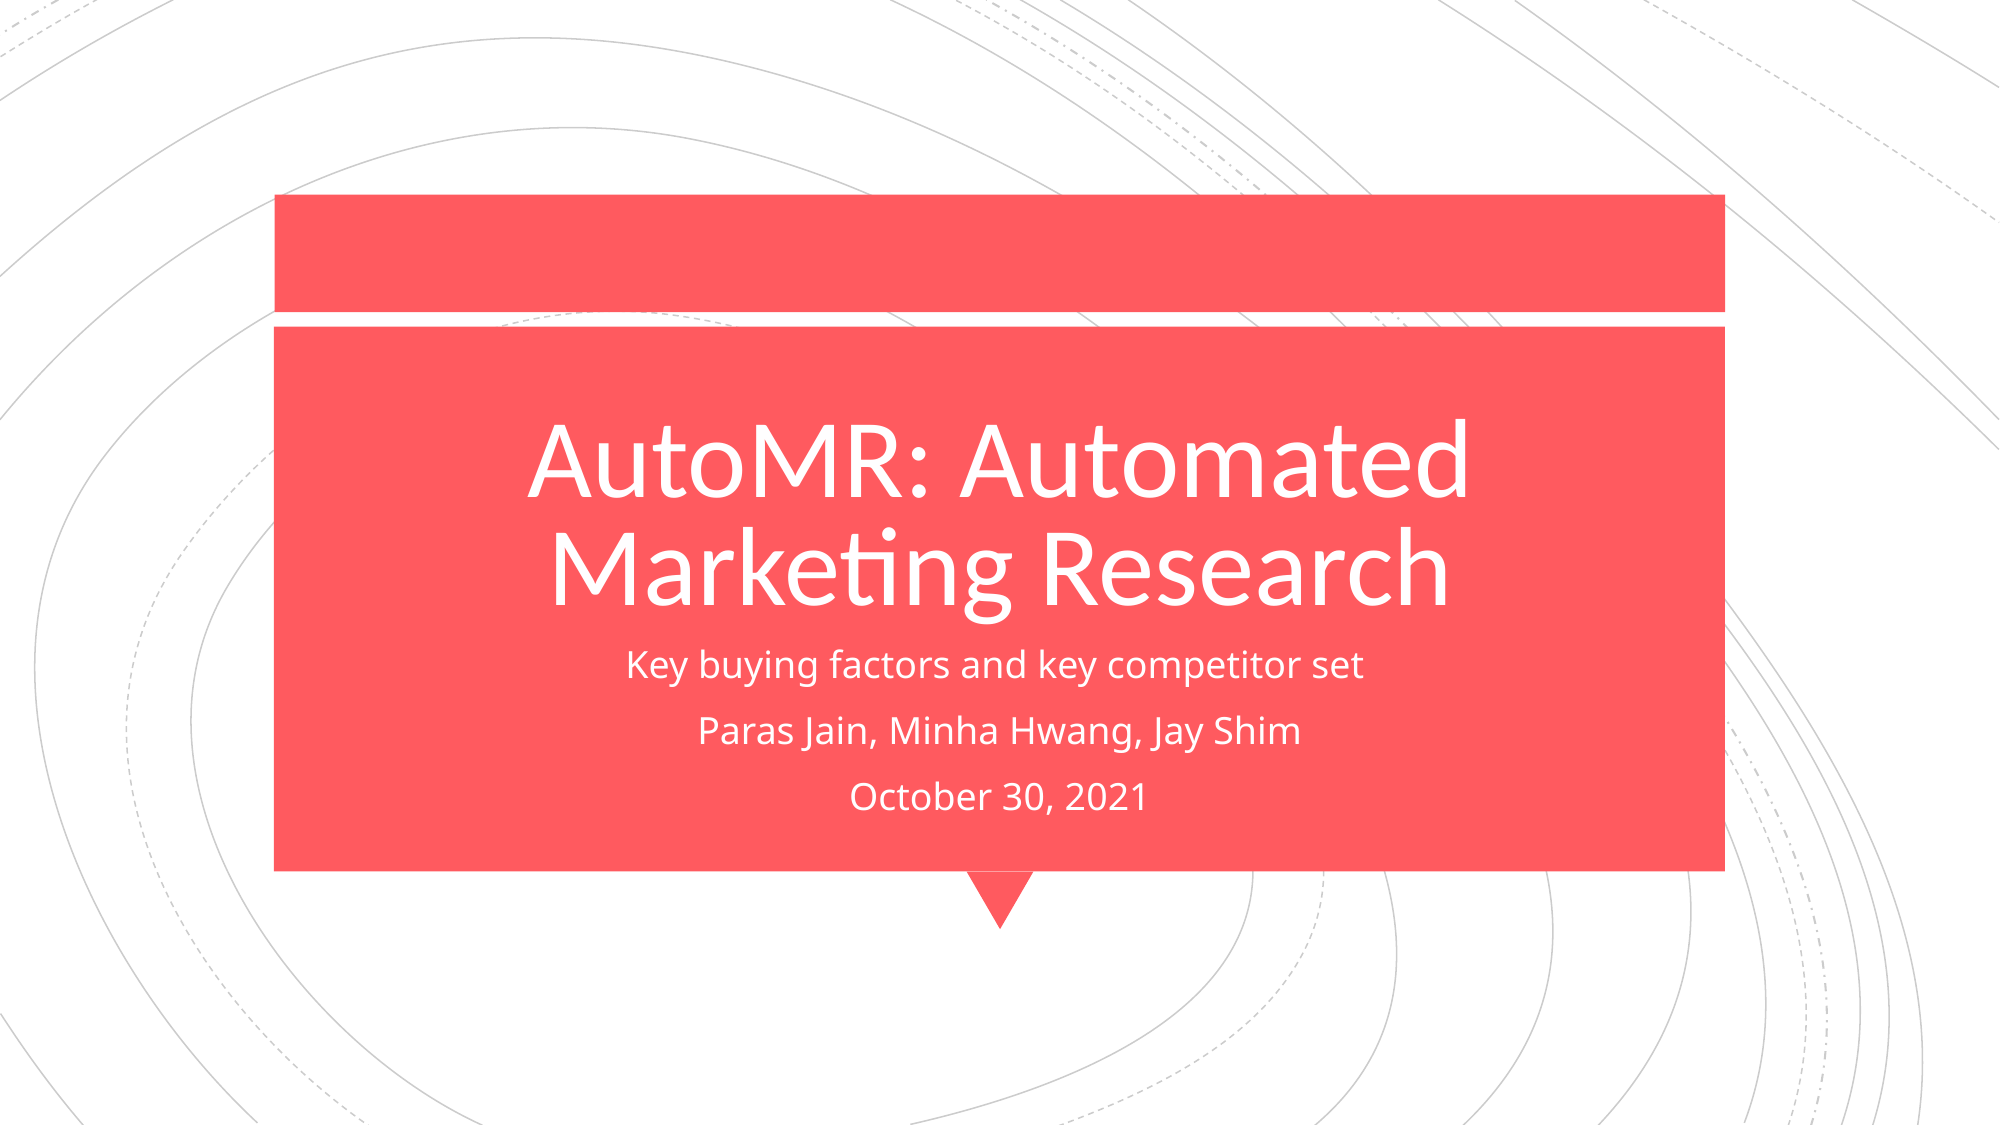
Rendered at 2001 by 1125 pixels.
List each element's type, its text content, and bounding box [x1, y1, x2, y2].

subtitle Key buying factors and key competitor set Paras Jain, Minha Hwang, Jay Shim October 30, 2021 [288, 640, 1712, 858]
title AutoMR: Automated Marketing Research [288, 340, 1713, 628]
